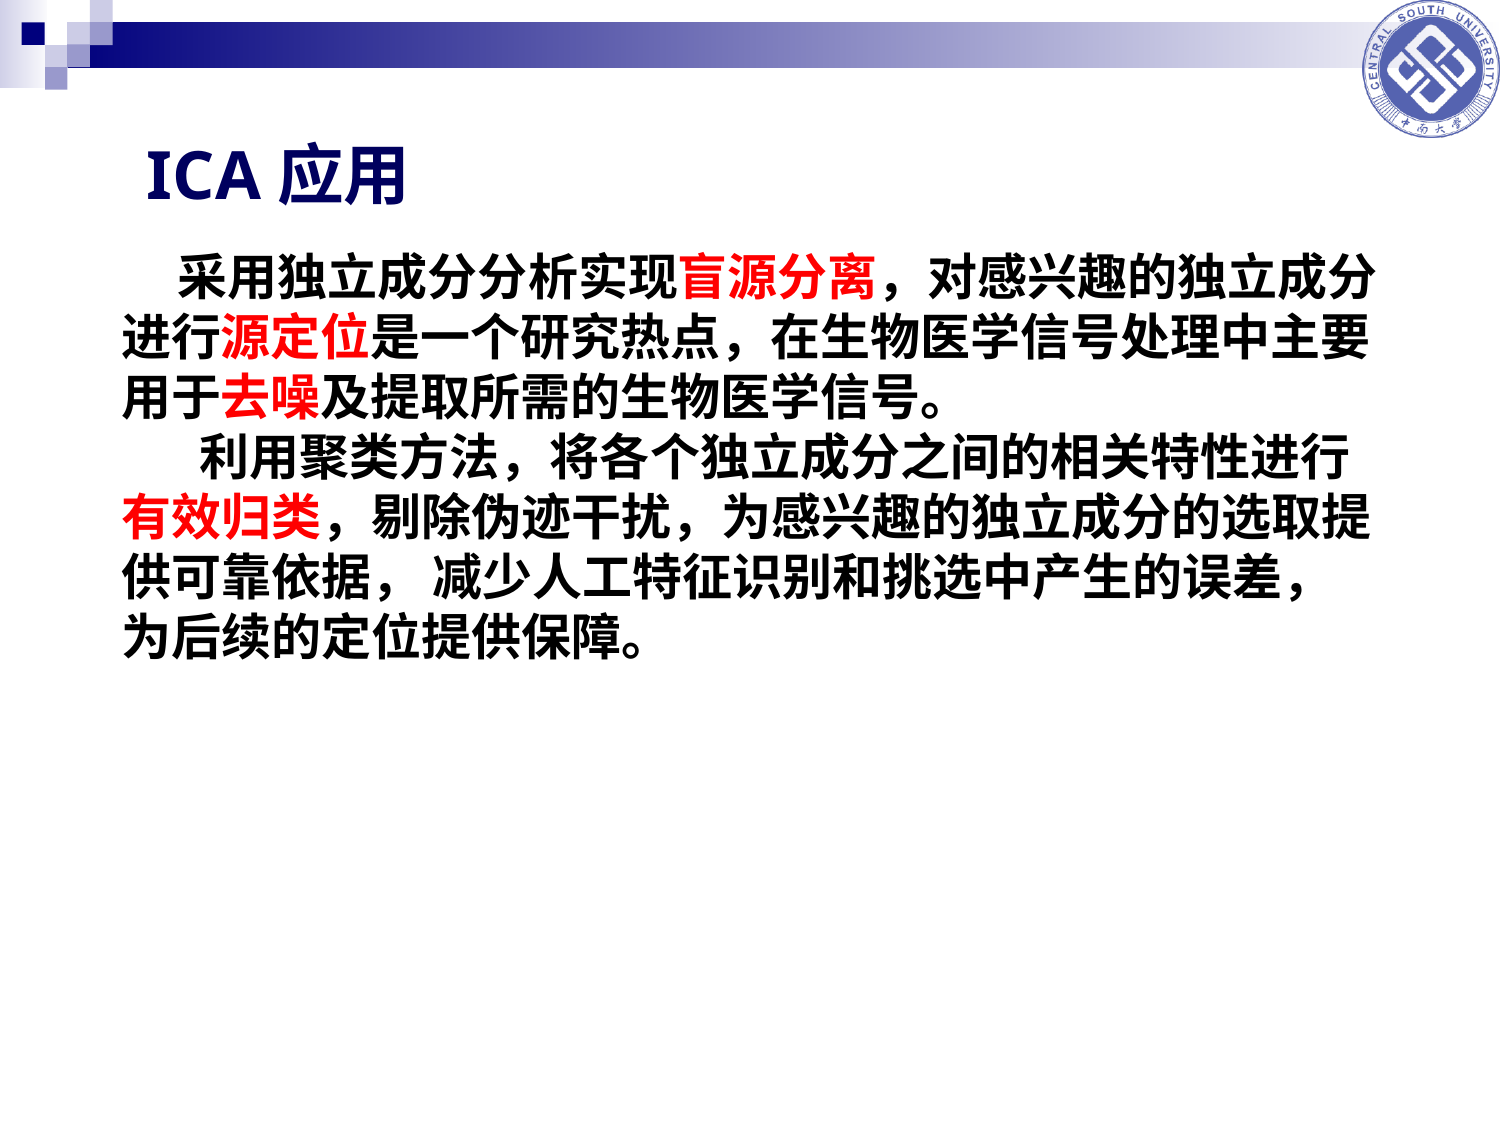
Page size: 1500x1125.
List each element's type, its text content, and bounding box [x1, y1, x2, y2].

text_box 采用独立成分分析实现盲源分离，对感兴趣的独立成分进行源定位是一个研究热点，在生物医学信号处理中主要用于去噪及提取所需的生物医学信号。 利用聚类方法，将各个独立成分之间的相关特性进行有效归类，剔除伪迹干扰，为感兴趣的独立成分的选取提供可靠依据， 减少人工特征识别和挑选中产生的误差，为后续的定位提供保障。 [106, 238, 1394, 674]
text_box ICA应用 [131, 125, 441, 221]
picture [1362, 0, 1500, 138]
